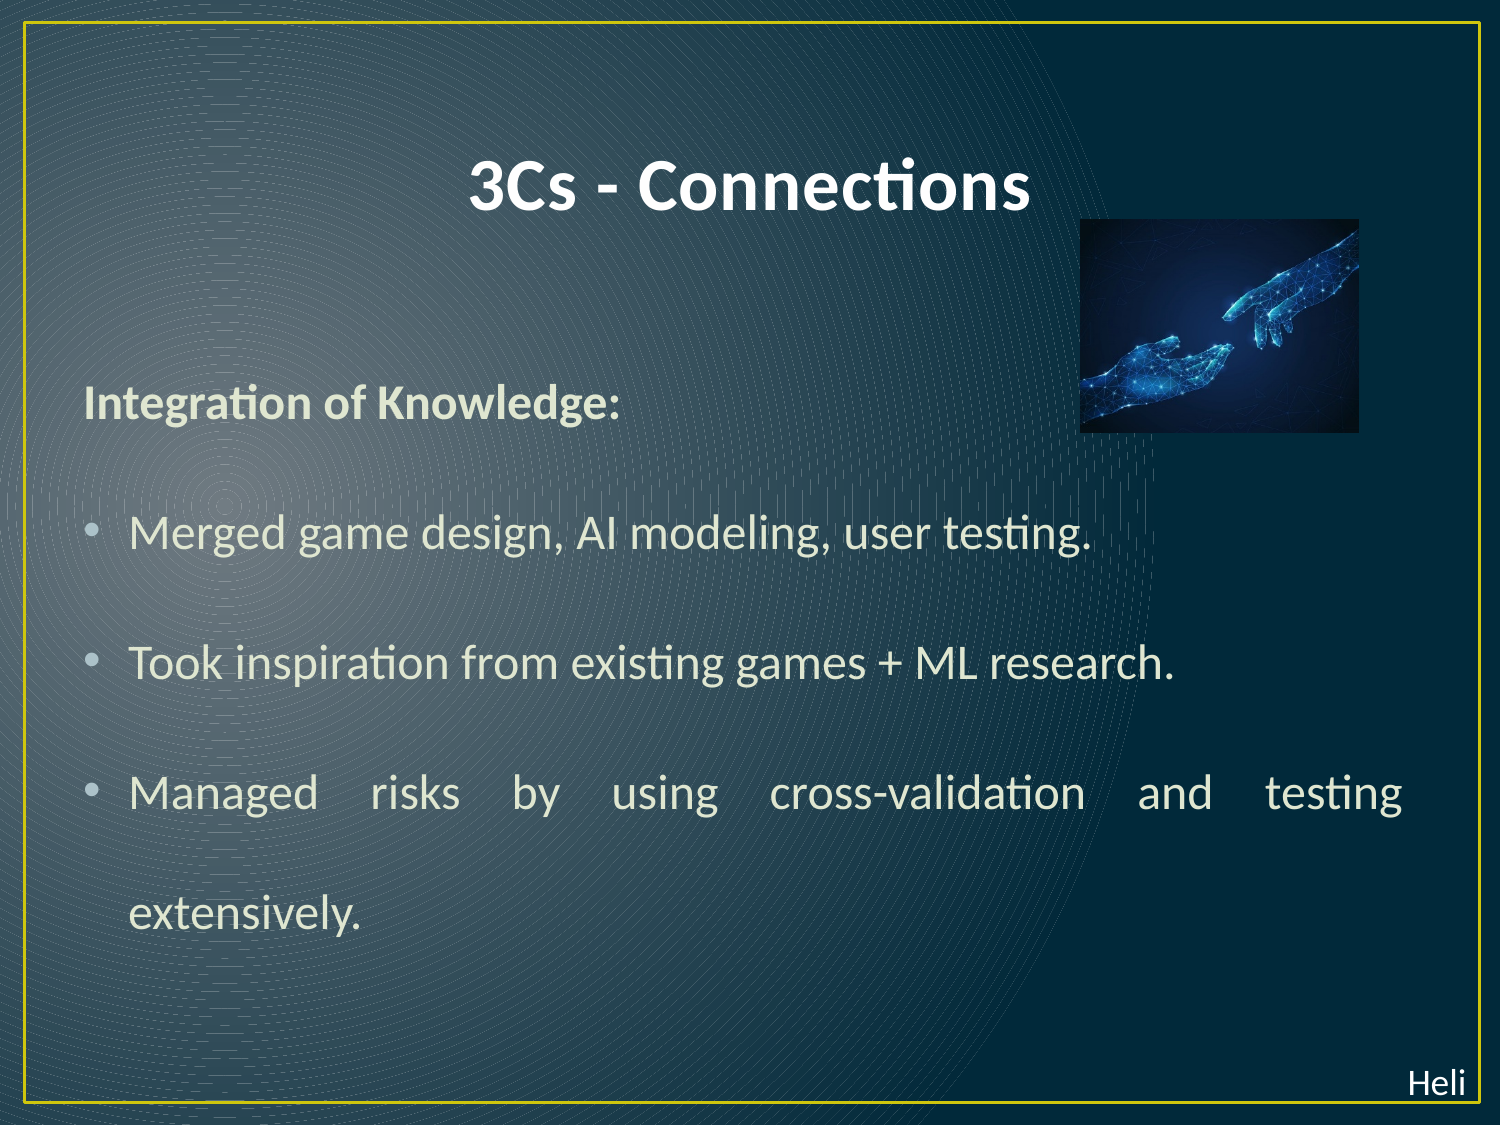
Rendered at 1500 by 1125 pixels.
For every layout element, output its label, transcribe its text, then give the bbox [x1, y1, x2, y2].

title 3Cs - Connections [75, 45, 1425, 233]
list Integration of Knowledge: Merged game design, AI modeling, user testing. Took inspiration from existing games + ML research. Managed risks by using cross-validation and testing extensively. [68, 361, 1418, 1105]
picture [1080, 219, 1358, 434]
text_box Heli [1392, 1050, 1499, 1111]
